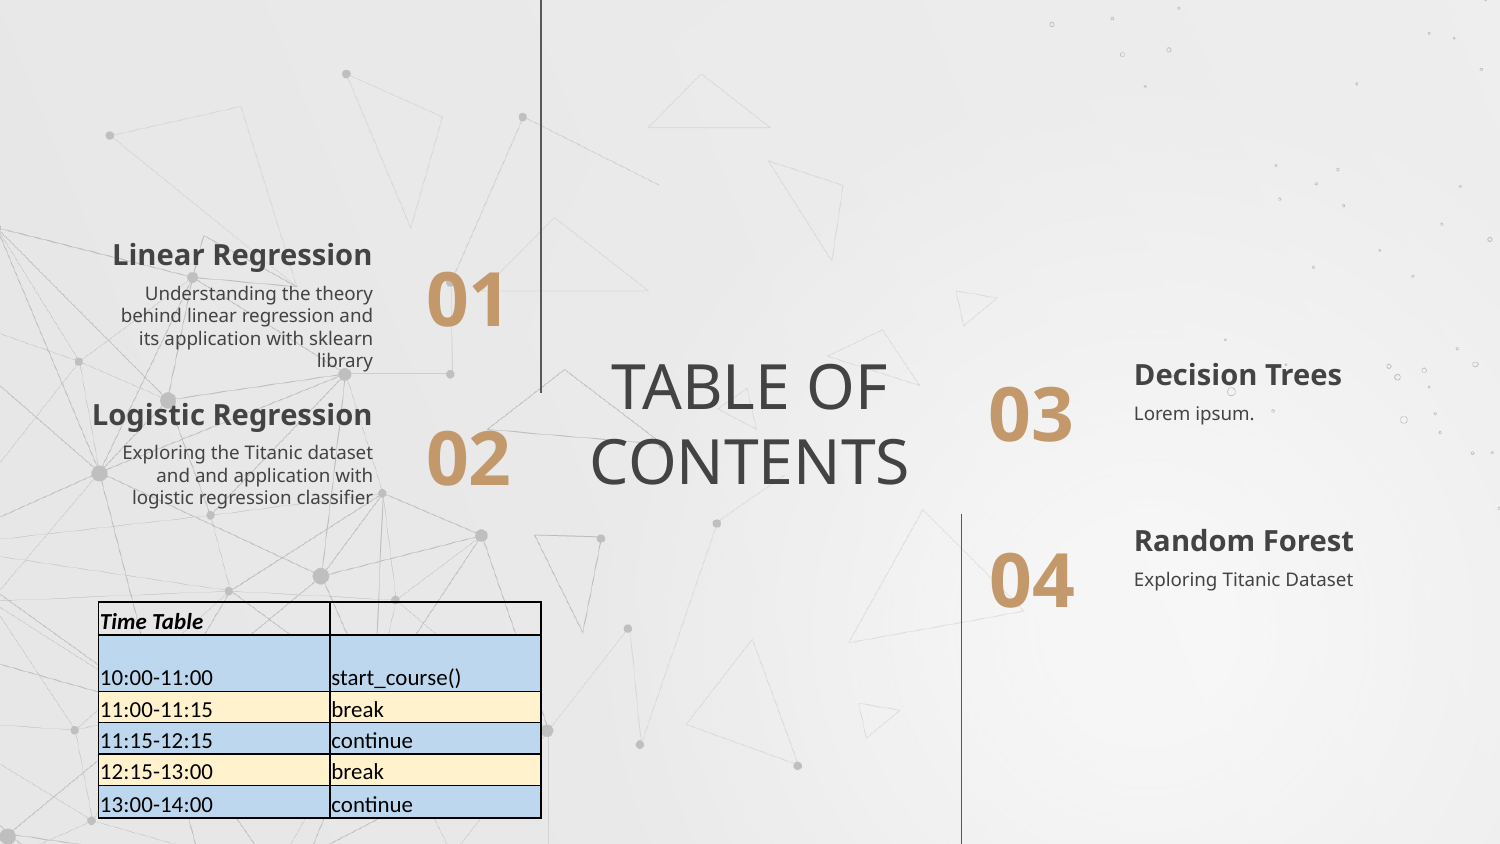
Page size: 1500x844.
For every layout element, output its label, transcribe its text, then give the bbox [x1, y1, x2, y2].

table_cell start_course() [331, 636, 540, 691]
table_header Time Table [99, 603, 329, 634]
title 03 [973, 364, 1118, 460]
table_cell 11:00-11:15 [99, 692, 329, 722]
table_cell 11:15-12:15 [99, 723, 329, 753]
title 02 [388, 408, 528, 503]
table_cell continue [331, 786, 540, 817]
table_cell continue [331, 723, 540, 753]
table_cell break [331, 755, 540, 785]
title 01 [345, 248, 528, 344]
table_cell 10:00-11:00 [99, 636, 329, 691]
table_cell 12:15-13:00 [99, 755, 329, 785]
table_cell break [331, 692, 540, 722]
title Logistic Regression [64, 351, 388, 446]
table_cell 13:00-14:00 [99, 786, 329, 817]
subtitle Understanding the theory behind linear regression and its application with sklearn library [98, 266, 388, 351]
table_header [331, 603, 540, 634]
subtitle Exploring Titanic Dataset [1118, 552, 1394, 647]
subtitle Exploring the Titanic dataset and and application with logistic regression classifier [98, 425, 388, 520]
title Linear Regression [64, 191, 388, 287]
title TABLE OF CONTENTS [555, 344, 945, 500]
subtitle Lorem ipsum. [1118, 386, 1394, 477]
title Decision Trees [1118, 311, 1443, 407]
title 04 [974, 530, 1118, 626]
title Random Forest [1118, 477, 1443, 573]
